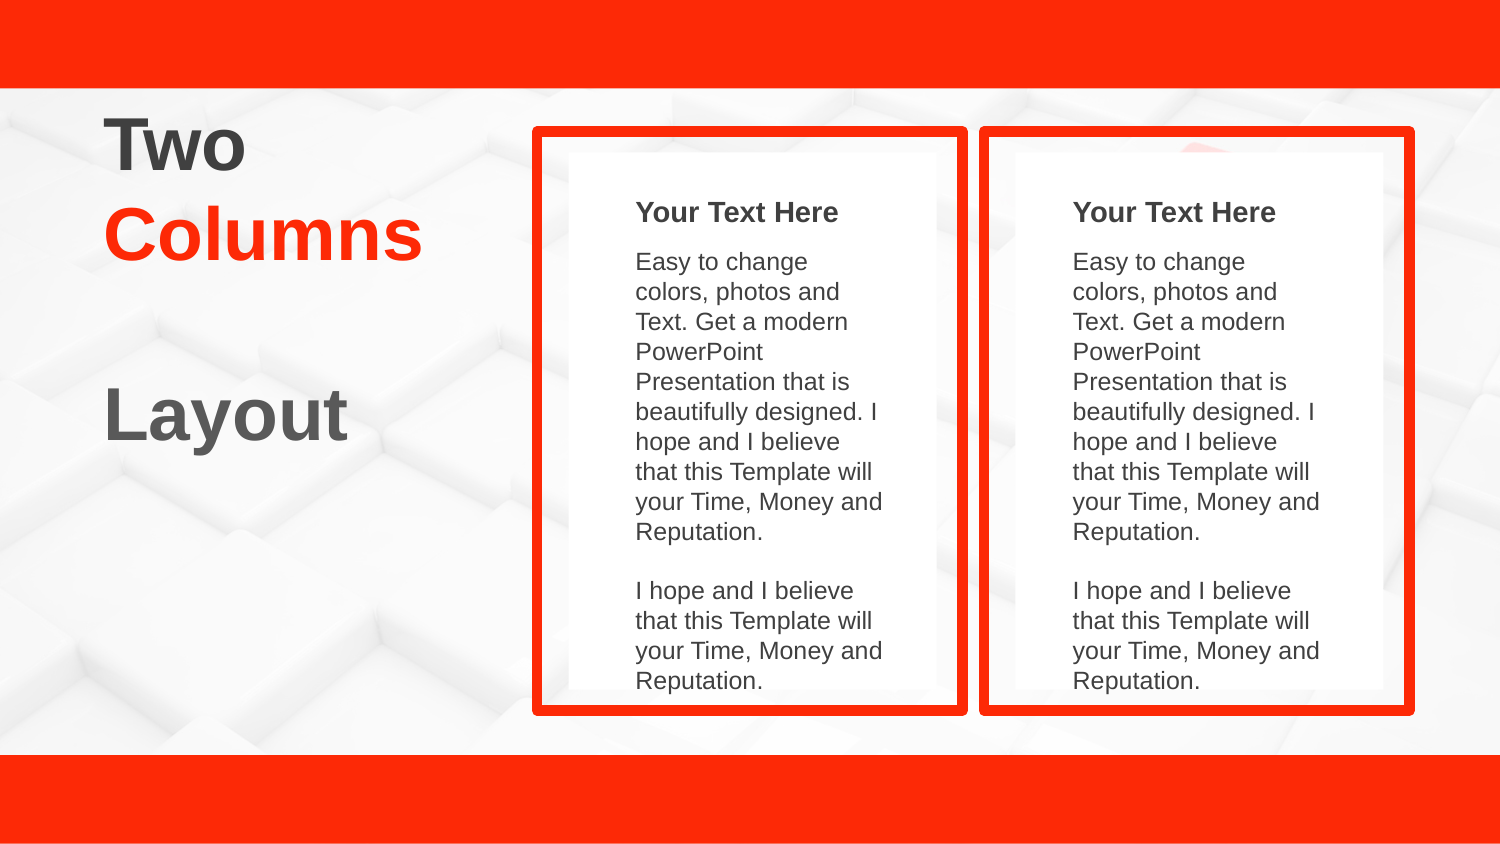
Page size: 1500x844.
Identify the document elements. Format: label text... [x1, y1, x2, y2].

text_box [620, 185, 904, 678]
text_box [1057, 185, 1342, 678]
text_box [983, 131, 1410, 711]
picture [0, 89, 1500, 755]
text_box Two Columns Layout [88, 110, 443, 442]
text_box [536, 131, 963, 711]
